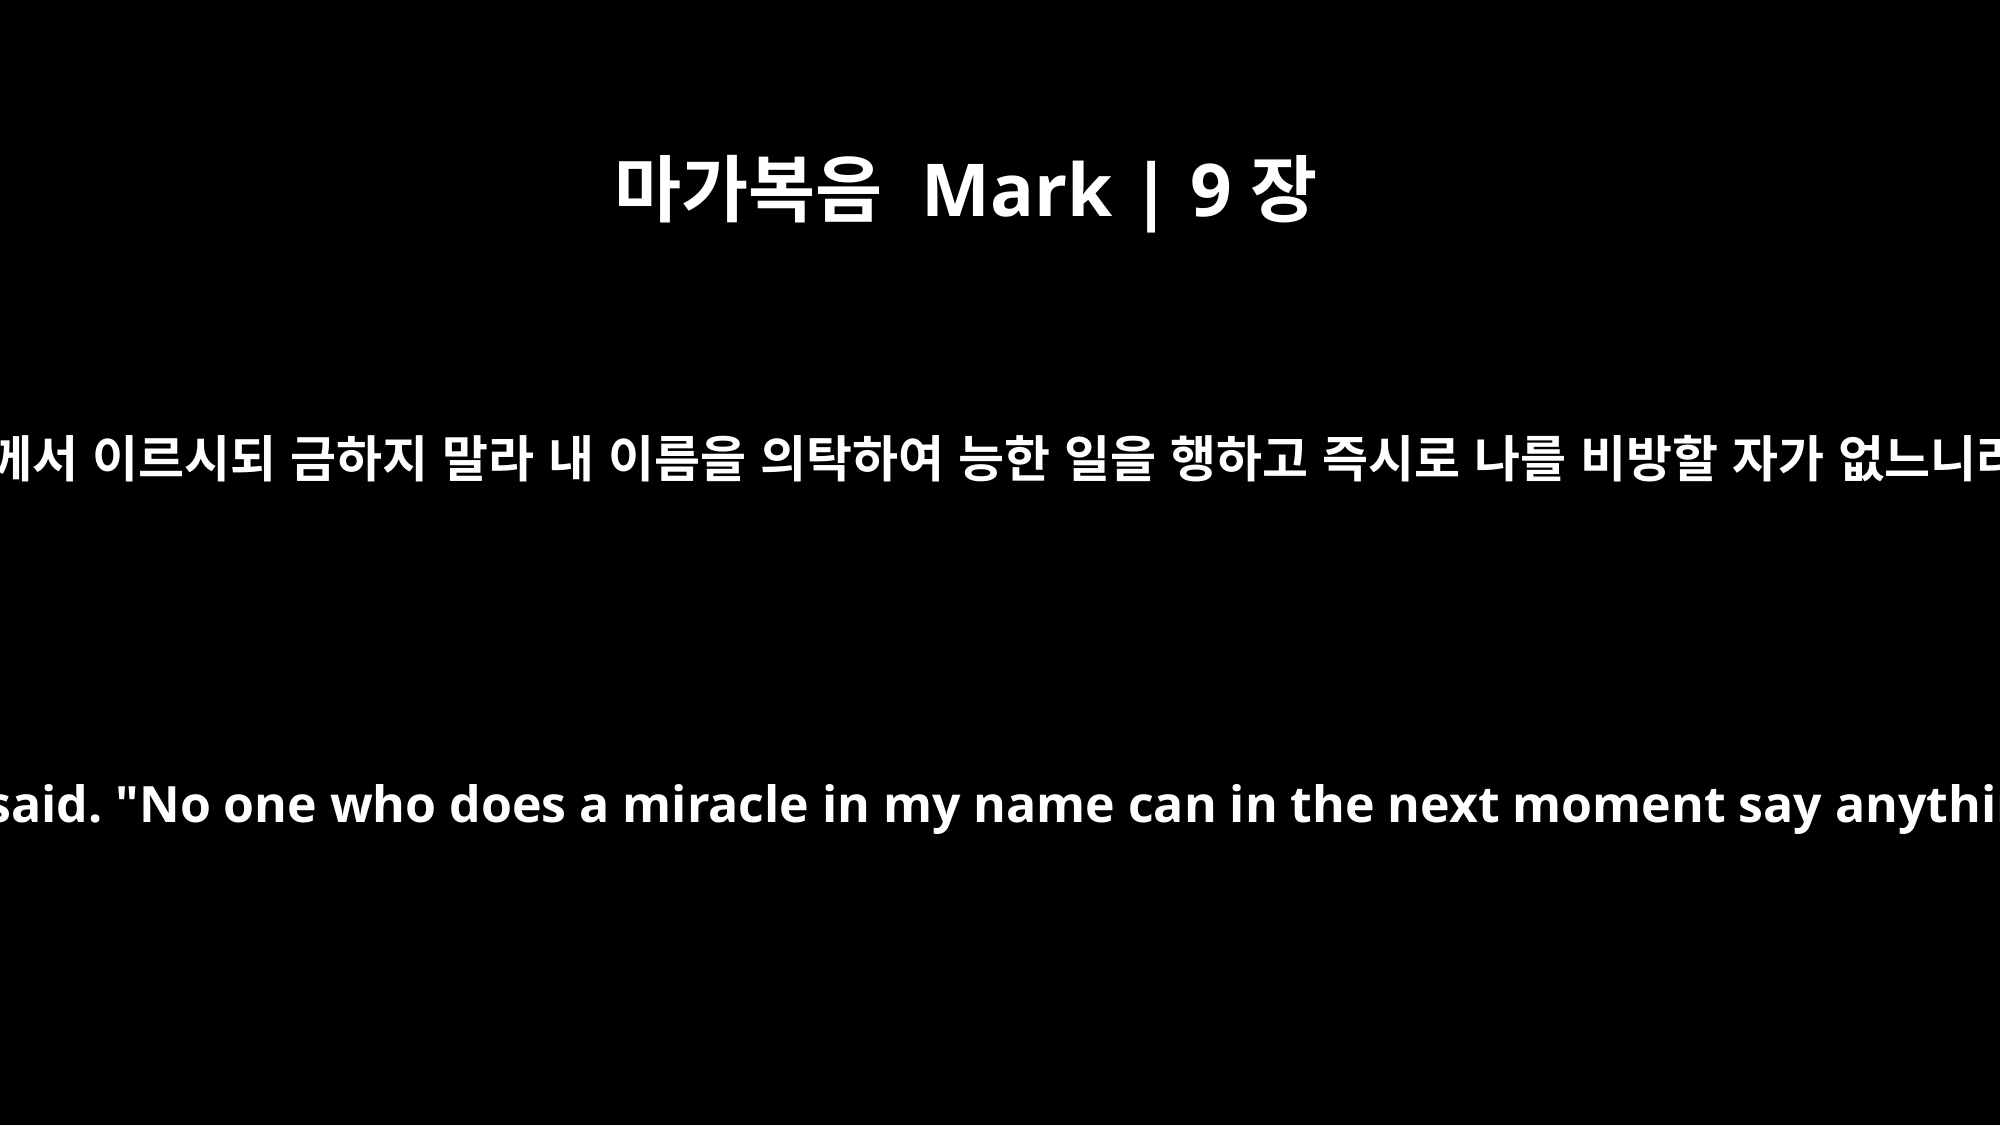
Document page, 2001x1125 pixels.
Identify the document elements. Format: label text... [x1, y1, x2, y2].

text_box 마가복음 Mark | 9장 [599, 136, 1333, 239]
text_box "Do not stop him," Jesus said. "No one who does a miracle in my name can in the next moment say anything bad about me, [0, 764, 2000, 840]
text_box 39 예수께서 이르시되 금하지 말라 내 이름을 의탁하여 능한 일을 행하고 즉시로 나를 비방할 자가 없느니라 [0, 359, 2000, 495]
